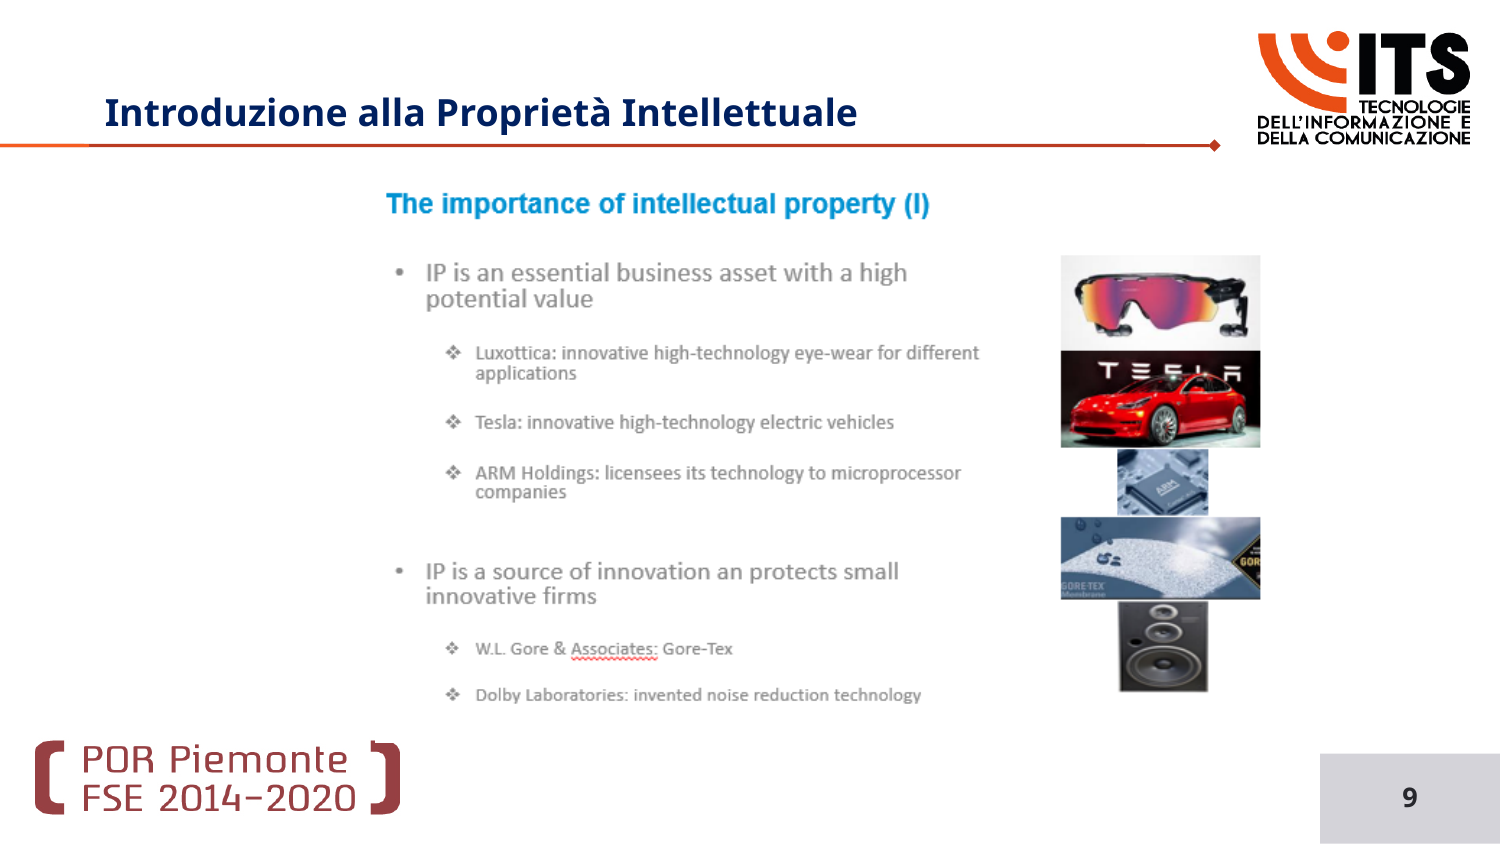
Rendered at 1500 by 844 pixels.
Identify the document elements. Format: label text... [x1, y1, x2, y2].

text_box Introduzione alla Proprietà Intellettuale [90, 59, 1320, 150]
text_box <numero> [1320, 753, 1500, 844]
picture [0, 0, 1500, 844]
